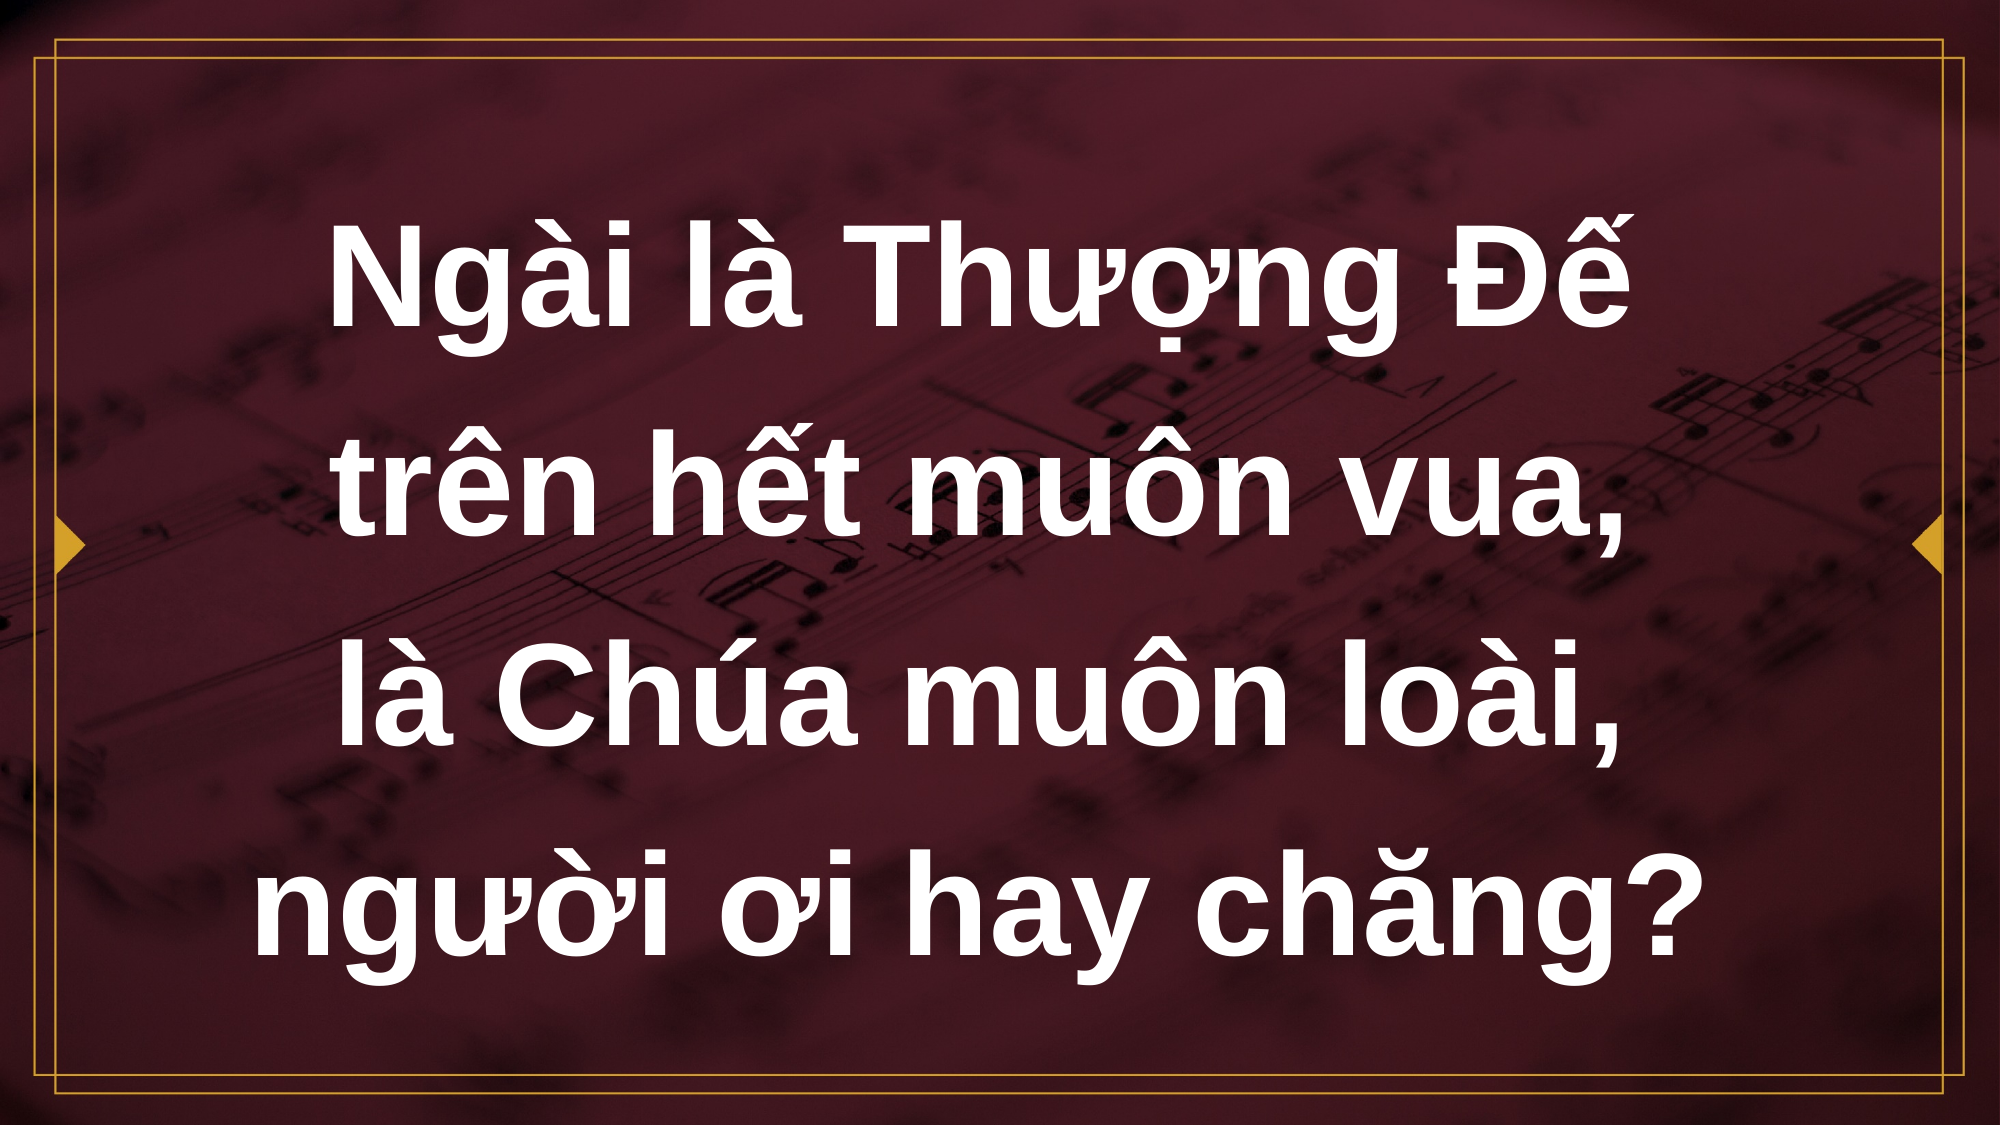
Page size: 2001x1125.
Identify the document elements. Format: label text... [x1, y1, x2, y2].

title Ngài là Thượng Đế trên hết muôn vua, là Chúa muôn loài, người ơi hay chăng? [55, 53, 1945, 1077]
picture [0, 0, 2000, 1125]
